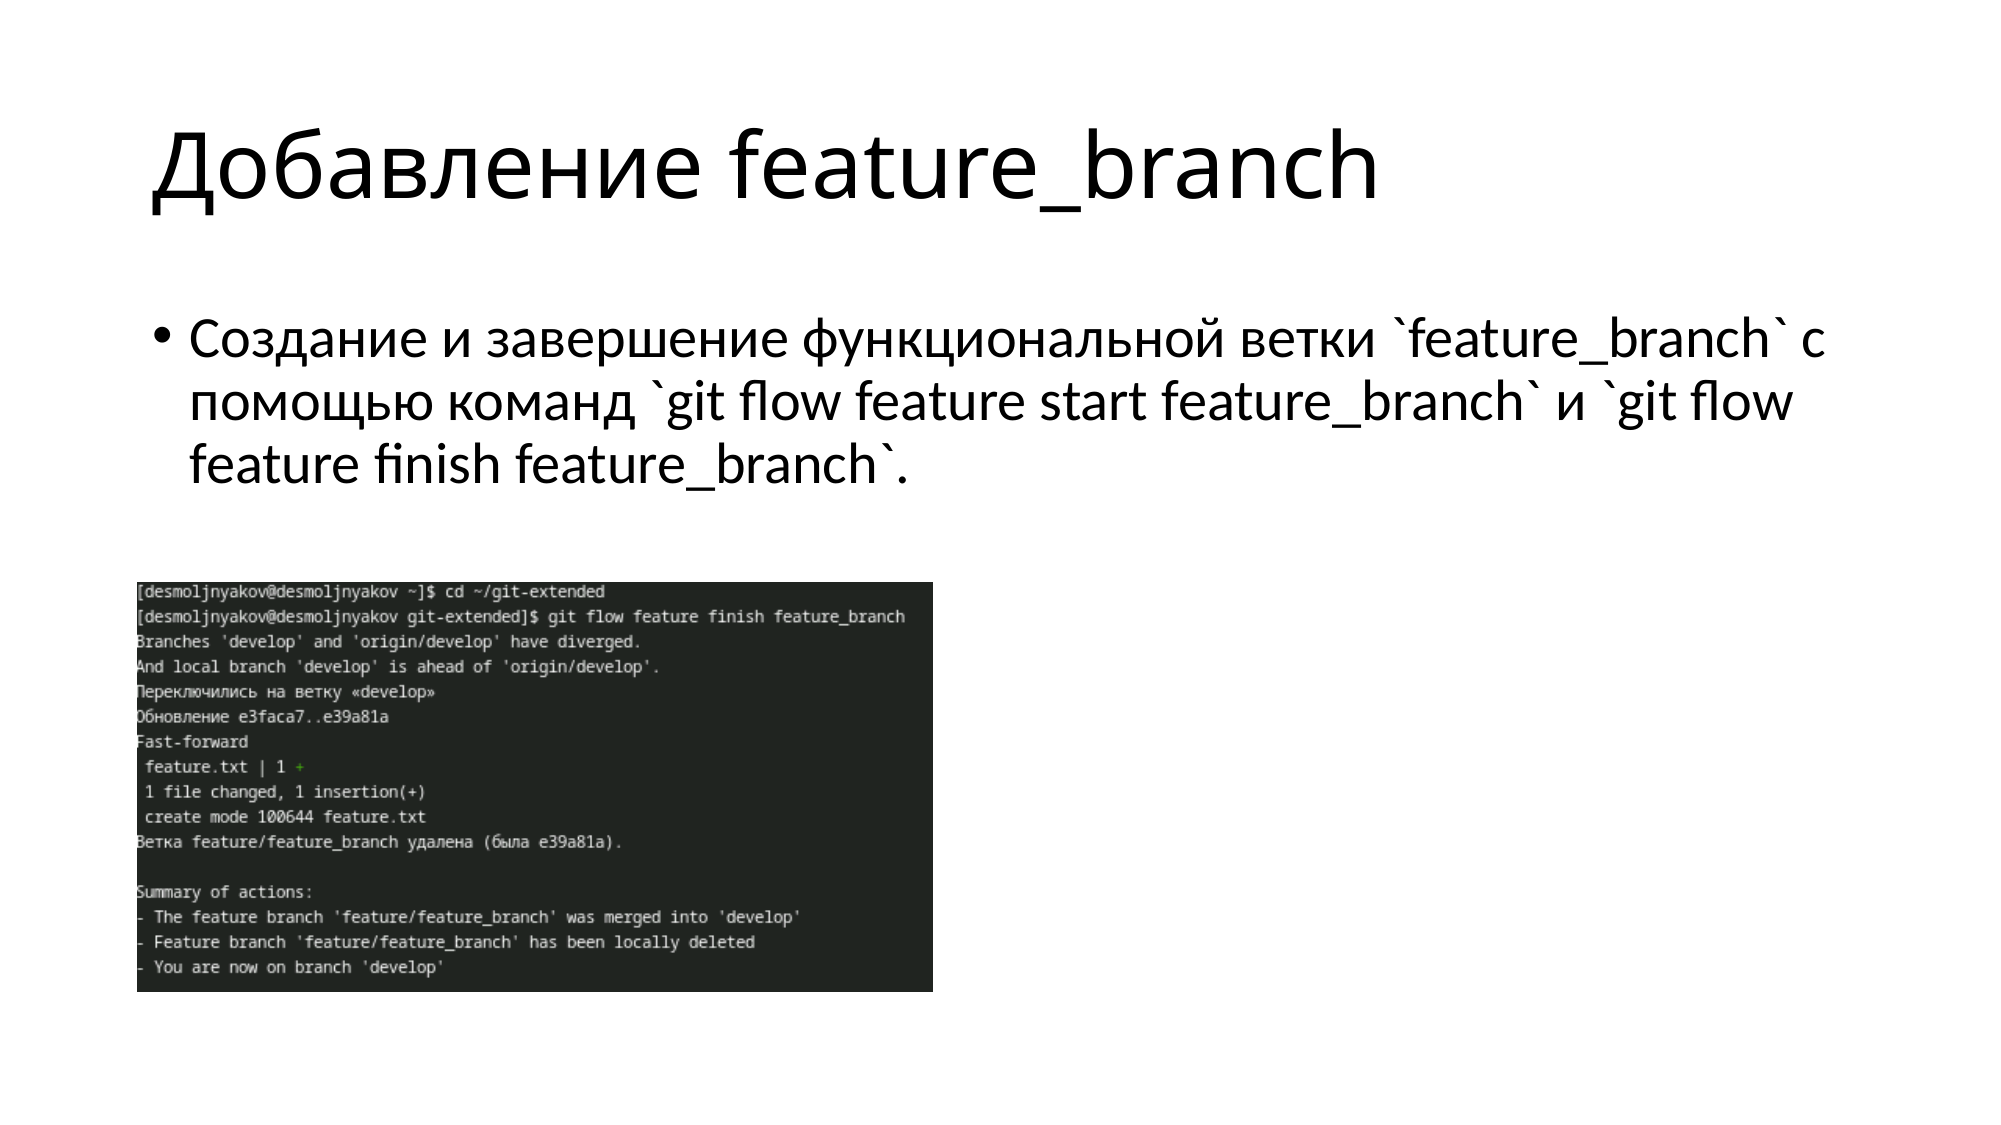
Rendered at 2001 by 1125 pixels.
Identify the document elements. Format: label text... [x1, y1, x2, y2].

picture [137, 582, 933, 992]
title Добавление feature_branch [137, 59, 1863, 278]
list Создание и завершение функциональной ветки `feature_branch` с помощью команд `git flow feature start feature_branch` и `git flow feature finish feature_branch`. [137, 299, 1863, 1014]
